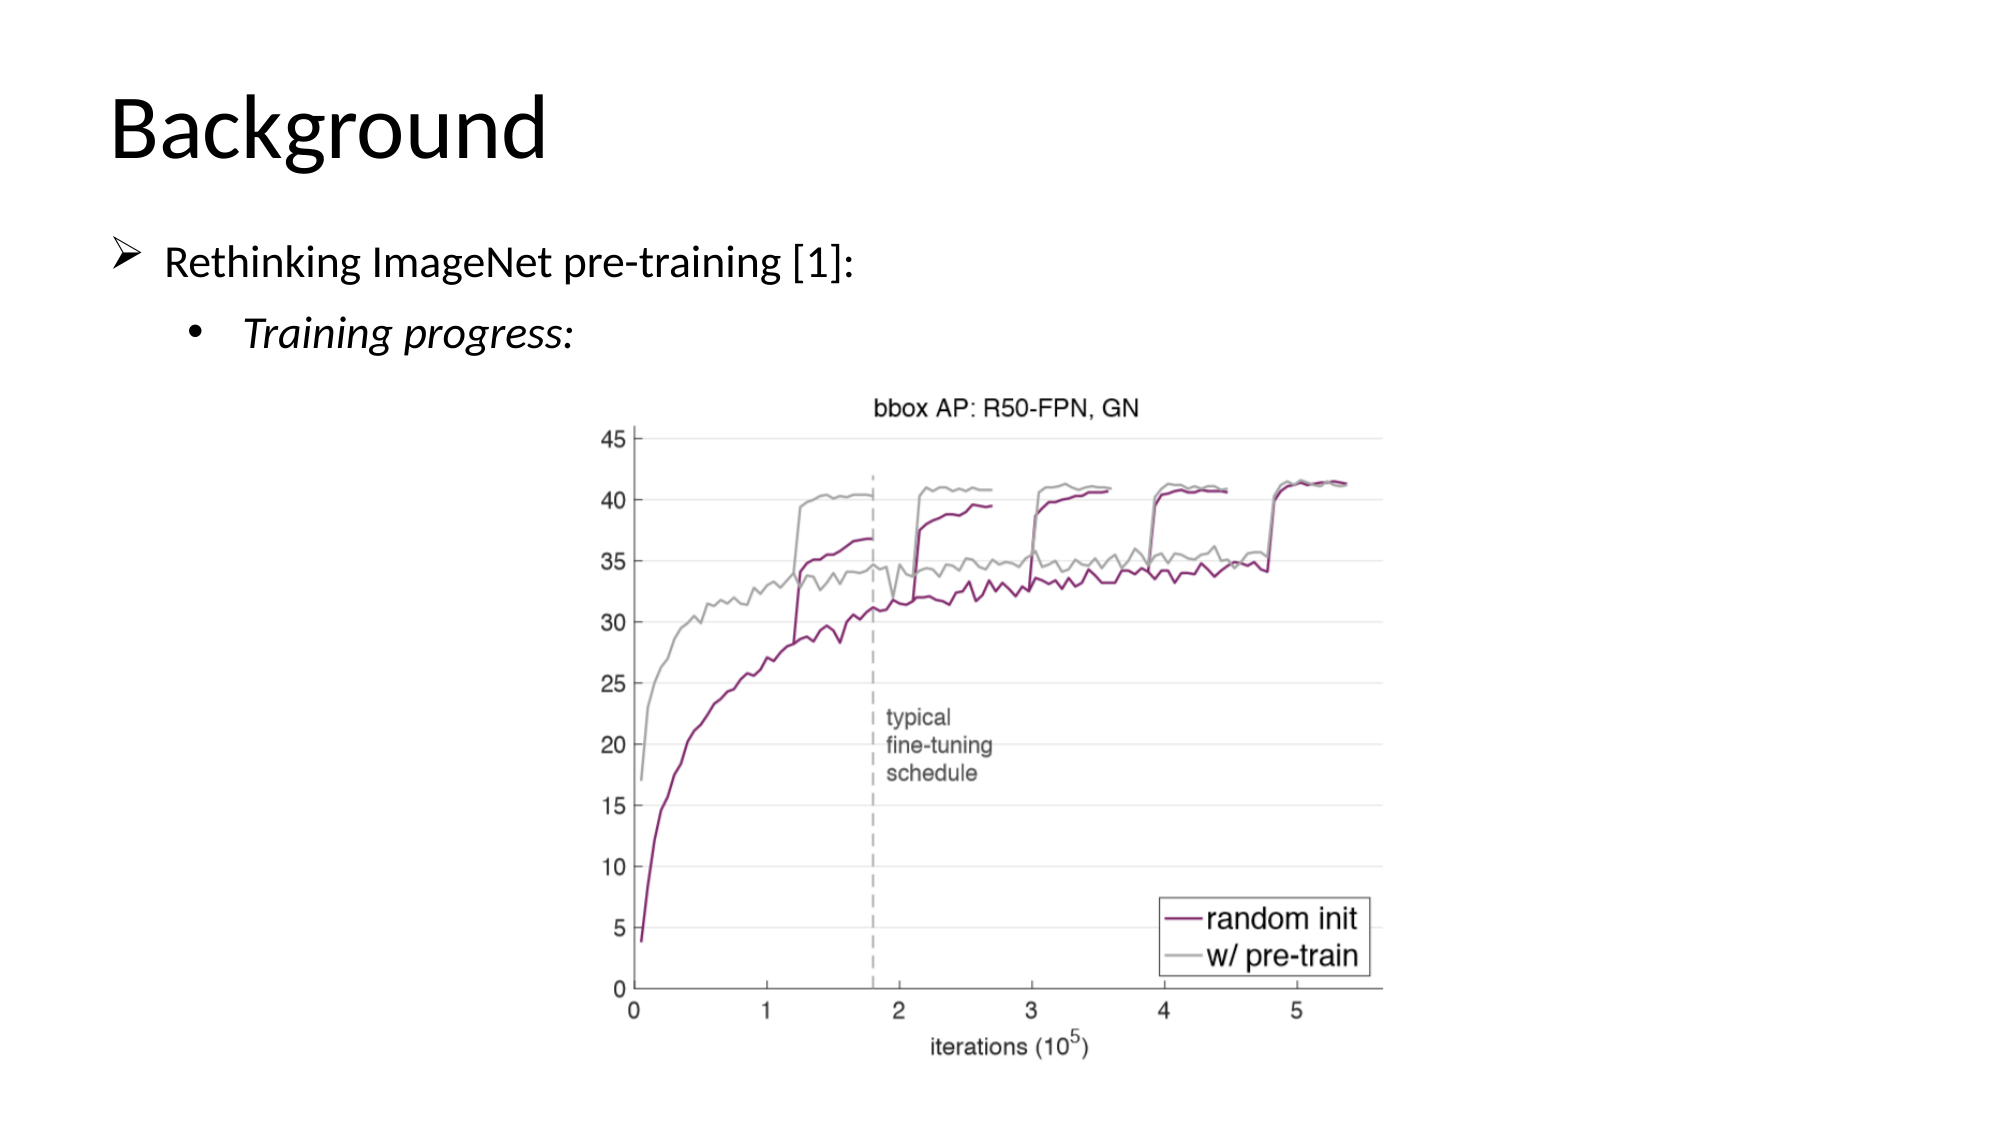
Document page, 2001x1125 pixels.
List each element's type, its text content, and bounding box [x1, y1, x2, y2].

picture [567, 365, 1413, 1066]
text_box Background [94, 59, 1921, 185]
text_box Rethinking ImageNet pre-training [1]: Training progress: [94, 217, 1977, 961]
